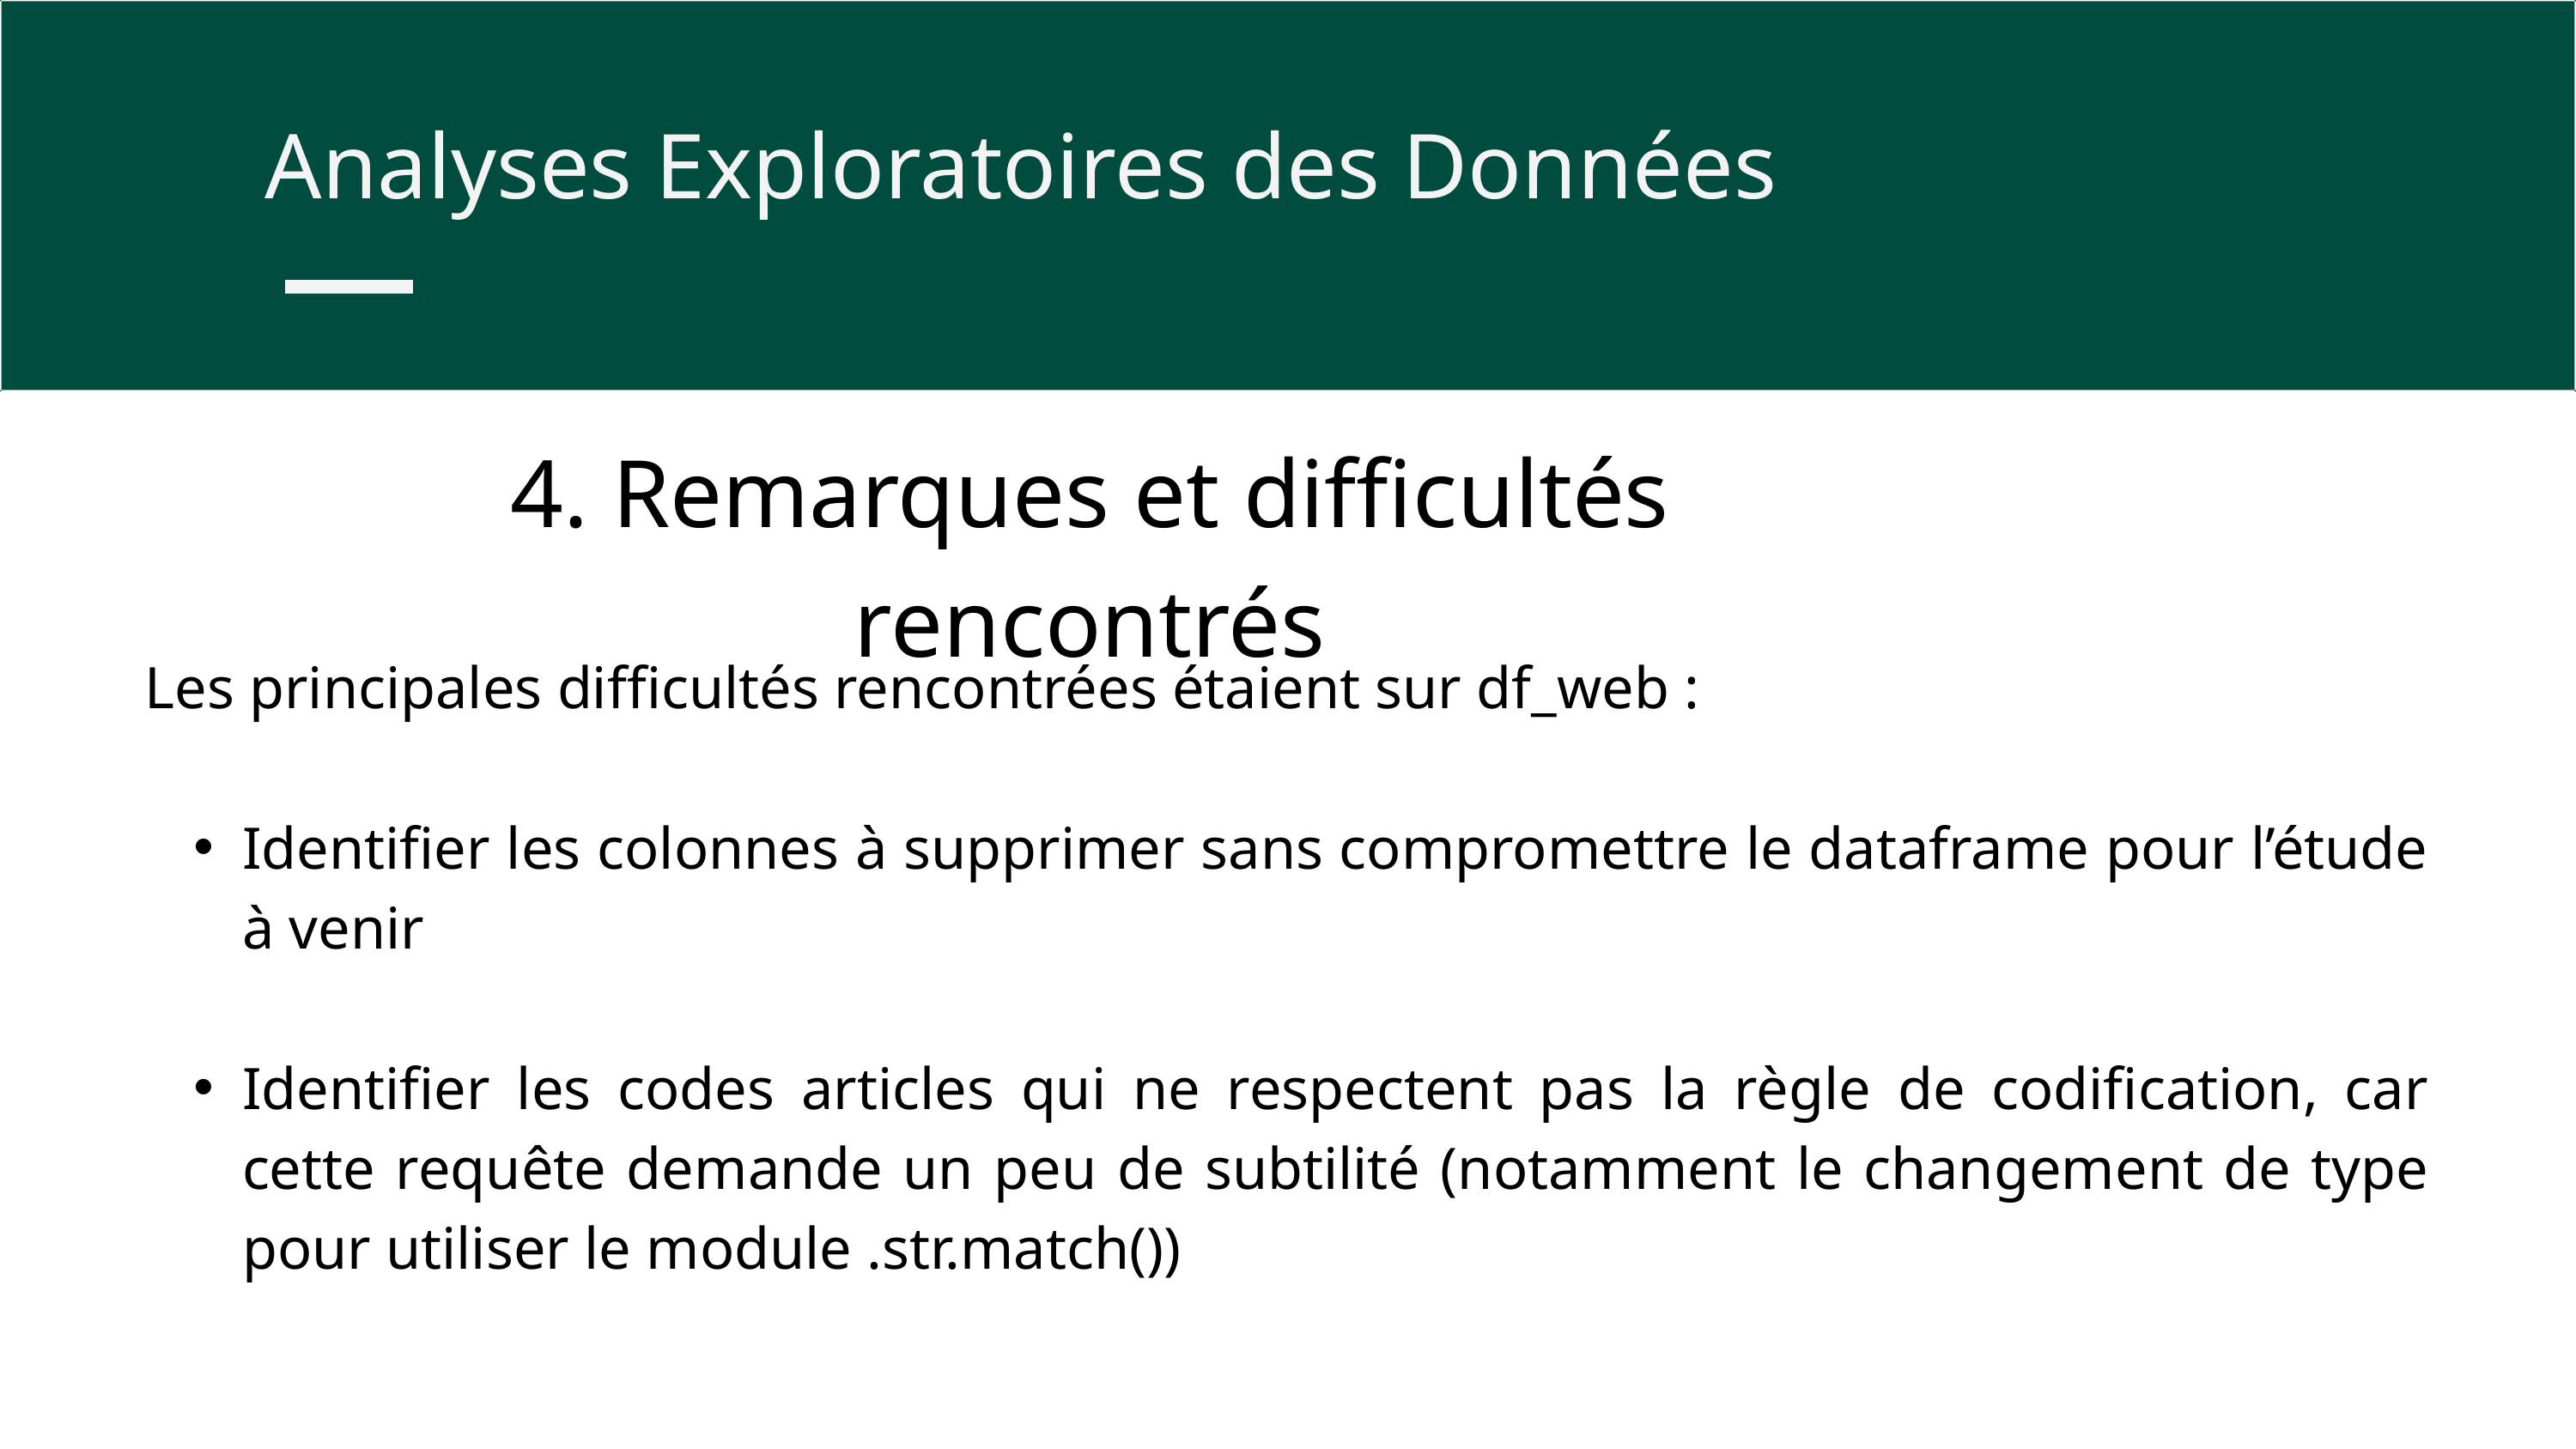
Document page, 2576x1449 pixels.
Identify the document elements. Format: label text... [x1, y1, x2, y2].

text_box 4. Remarques et difficultés rencontrés [264, 415, 1915, 640]
text_box Les principales difficultés rencontrées étaient sur df_web : Identifier les colonnes à supprimer sans compromettre le dataframe pour l’étude à venir Identifier les codes articles qui ne respectent pas la règle de codification, car cette requête demande un peu de subtilité (notamment le changement de type pour utiliser le module .str.match()) [144, 640, 2432, 1281]
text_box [284, 279, 413, 294]
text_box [0, 0, 2576, 393]
